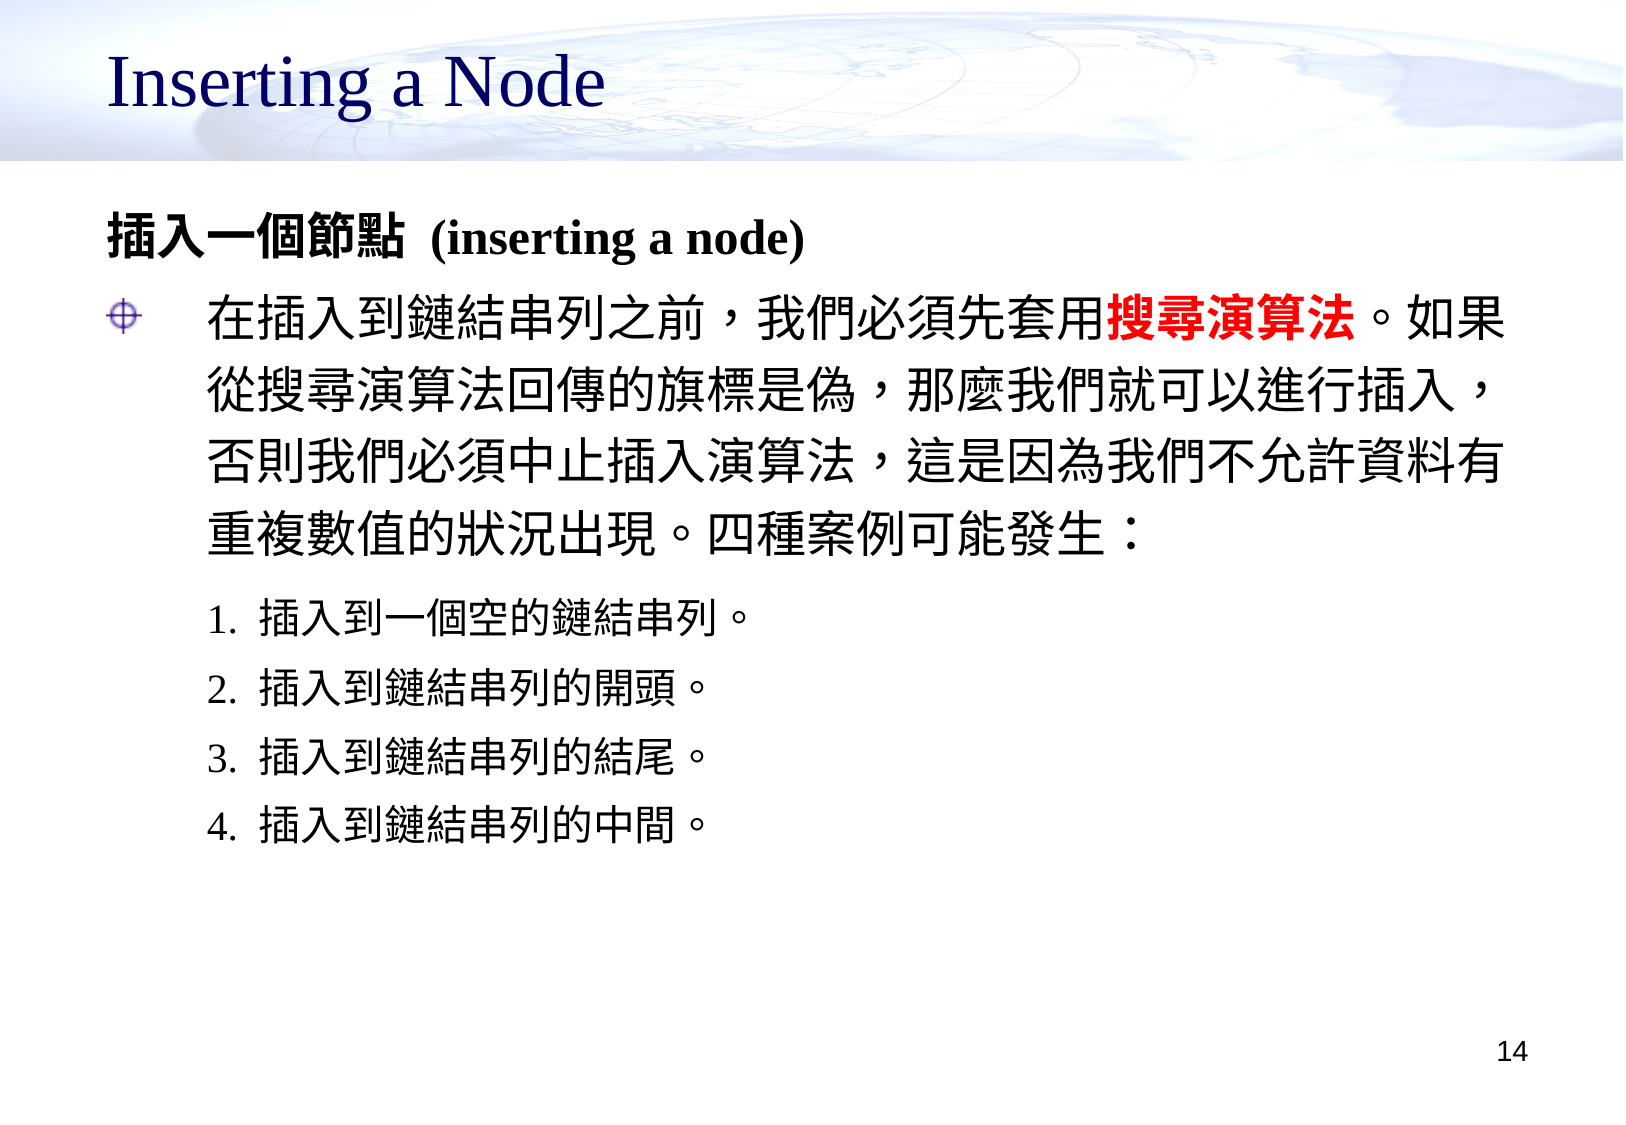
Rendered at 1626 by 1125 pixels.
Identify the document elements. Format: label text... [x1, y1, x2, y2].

picture [106, 298, 142, 334]
slide_number 14 [1261, 1024, 1544, 1103]
title Inserting a Node [91, 1, 1556, 152]
list 插入一個節點 (inserting a node) 在插入到鏈結串列之前，我們必須先套用搜尋演算法。如果從搜尋演算法回傳的旗標是偽，那麼我們就可以進行插入，否則我們必須中止插入演算法，這是因為我們不允許資料有重複數值的狀況出現。四種案例可能發生： 1. 插入到一個空的鏈結串列。 2. 插入到鏈結串列的開頭。 3. 插入到鏈結串列的結尾。 4. 插入到鏈結串列的中間。 [91, 184, 1568, 1059]
